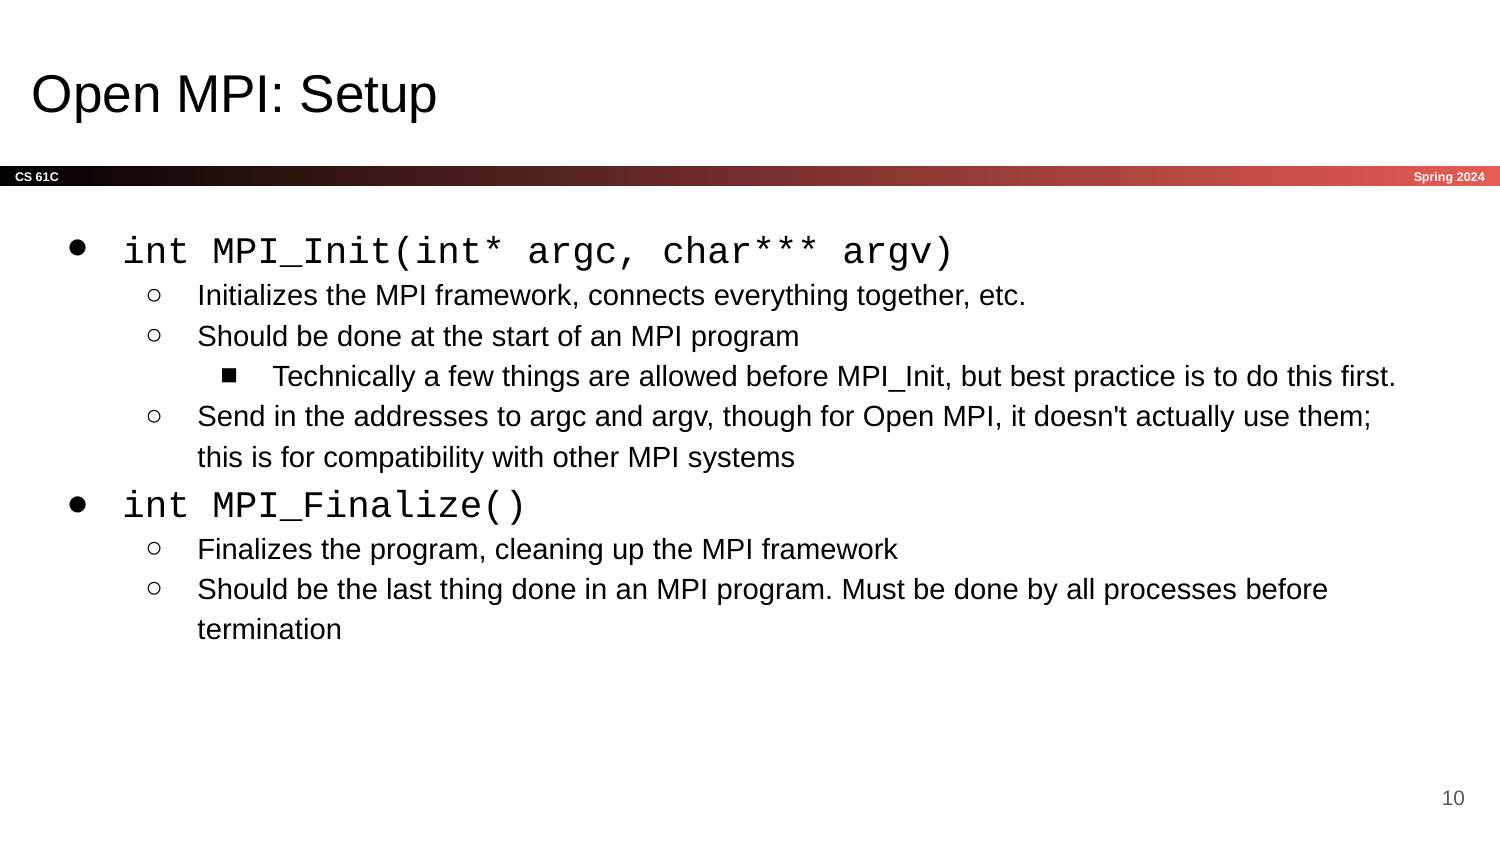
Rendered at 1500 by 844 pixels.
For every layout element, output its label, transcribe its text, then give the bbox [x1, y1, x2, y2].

title Open MPI: Setup [16, 44, 1415, 139]
slide_number ‹#› [1389, 764, 1480, 830]
list int MPI_Init(int* argc, char*** argv) Initializes the MPI framework, connects everything together, etc. Should be done at the start of an MPI program Technically a few things are allowed before MPI_Init, but best practice is to do this first. Send in the addresses to argc and argv, though for Open MPI, it doesn't actually use them; this is for compatibility with other MPI systems int MPI_Finalize() Finalizes the program, cleaning up the MPI framework Should be the last thing done in an MPI program. Must be done by all processes before termination [32, 204, 1431, 823]
